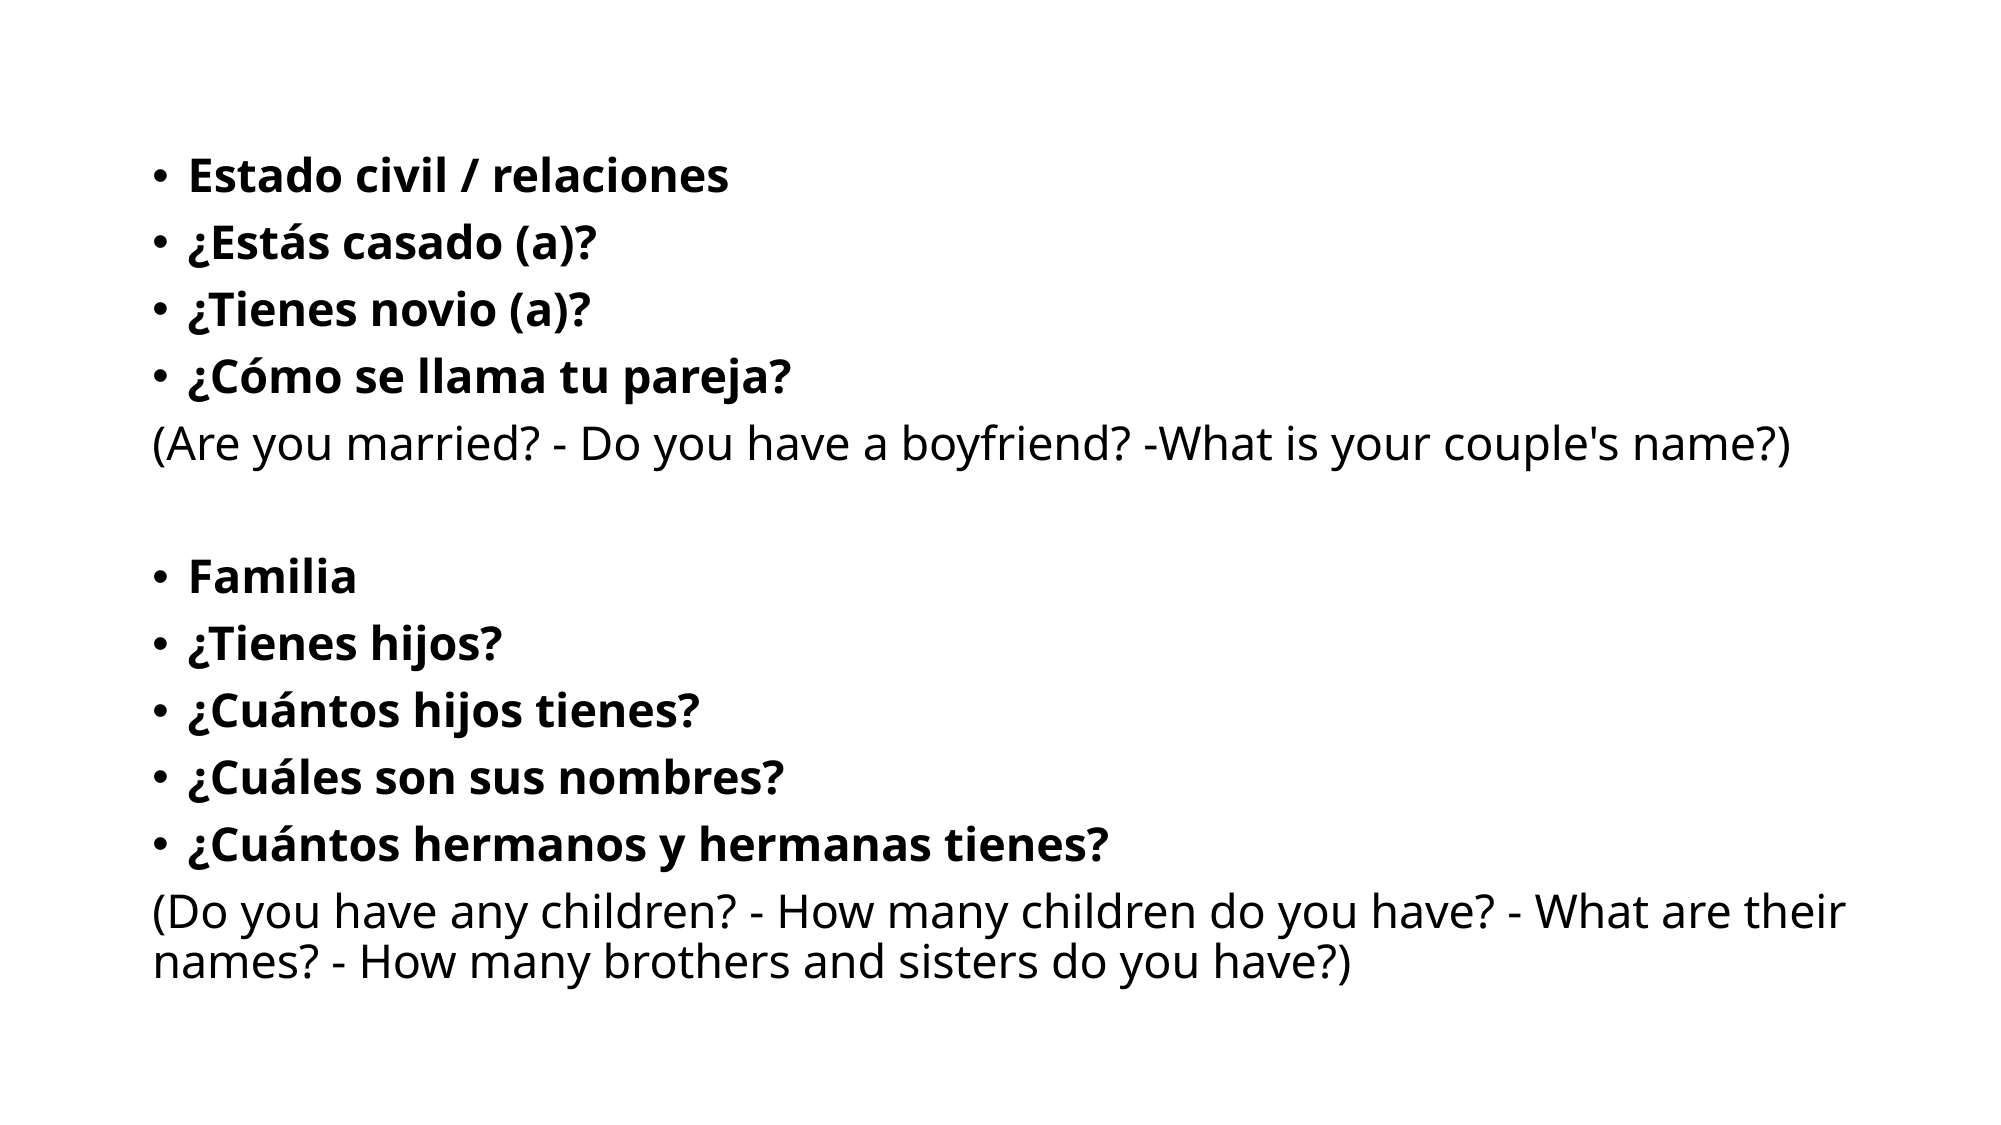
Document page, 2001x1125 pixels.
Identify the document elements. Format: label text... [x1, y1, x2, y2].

list Estado civil / relaciones ¿Estás casado (a)? ¿Tienes novio (a)? ¿Cómo se llama tu pareja? (Are you married? - Do you have a boyfriend? -What is your couple's name?) Familia ¿Tienes hijos? ¿Cuántos hijos tienes? ¿Cuáles son sus nombres? ¿Cuántos hermanos y hermanas tienes? (Do you have any children? - How many children do you have? - What are their names? - How many brothers and sisters do you have?) [137, 145, 1863, 1014]
